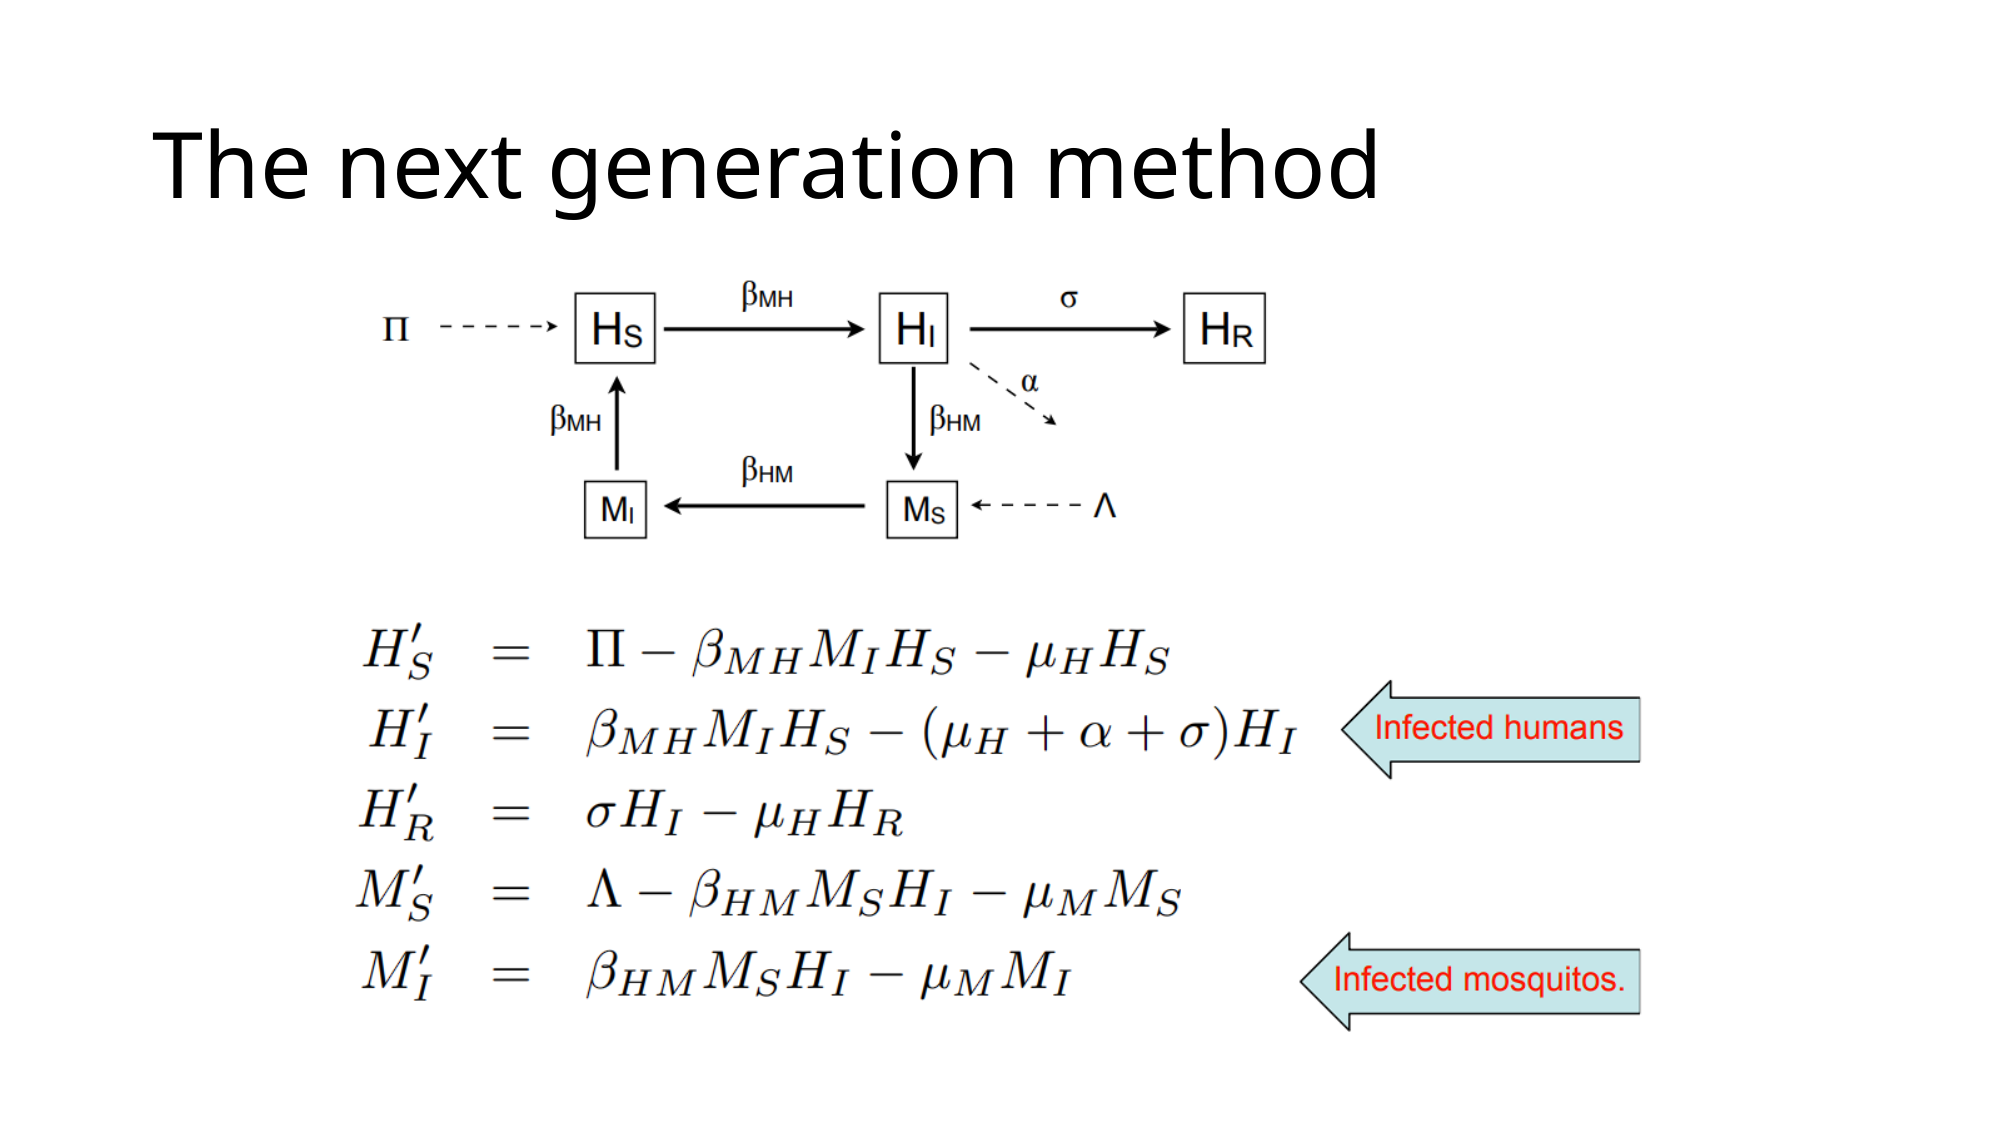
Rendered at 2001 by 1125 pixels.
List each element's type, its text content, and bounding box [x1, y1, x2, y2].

title The next generation method [137, 59, 1863, 278]
picture [354, 277, 1645, 1042]
